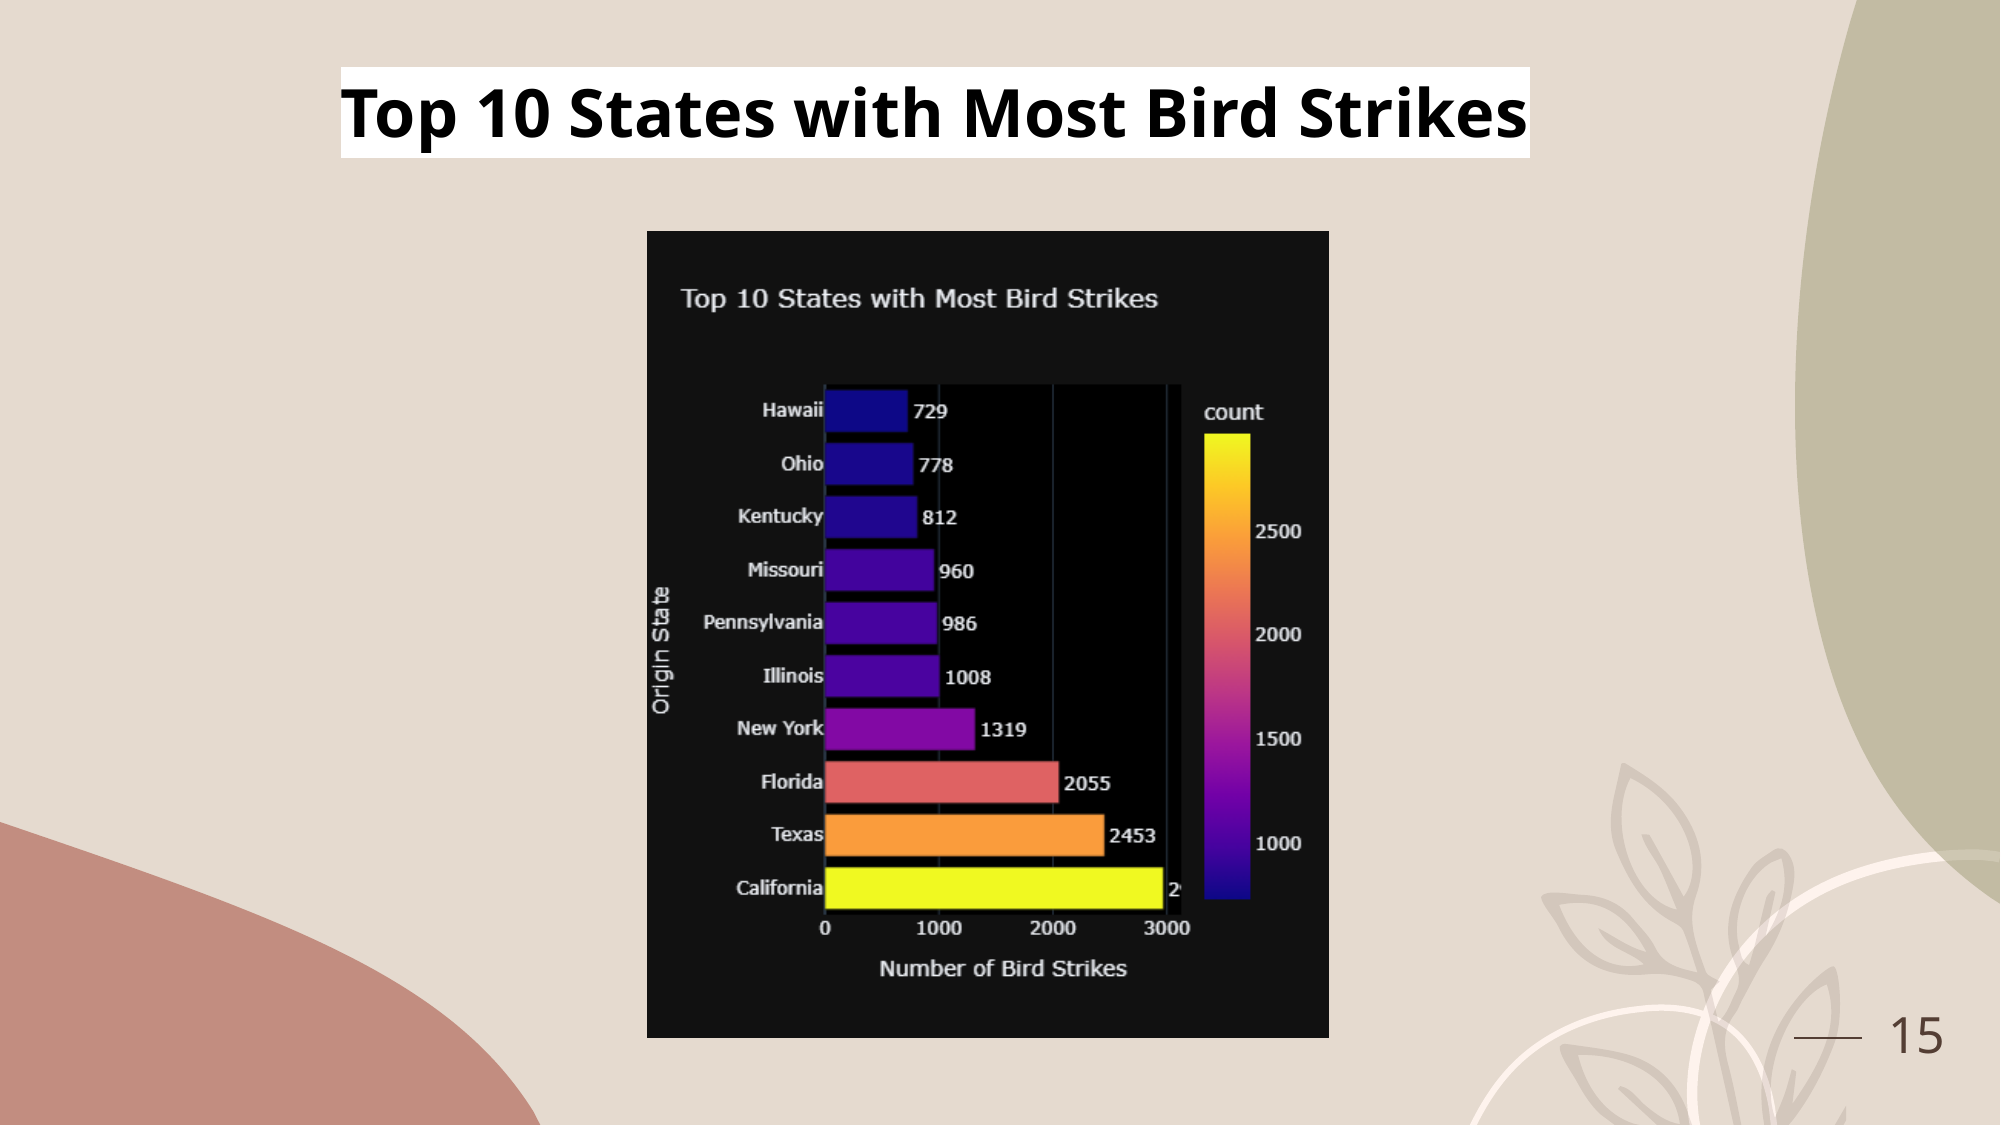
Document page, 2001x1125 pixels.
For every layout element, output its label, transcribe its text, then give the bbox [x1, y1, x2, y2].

slide_number 15 [1862, 964, 1971, 1112]
title Top 10 States with Most Bird Strikes [325, 89, 1562, 240]
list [647, 231, 1330, 1038]
